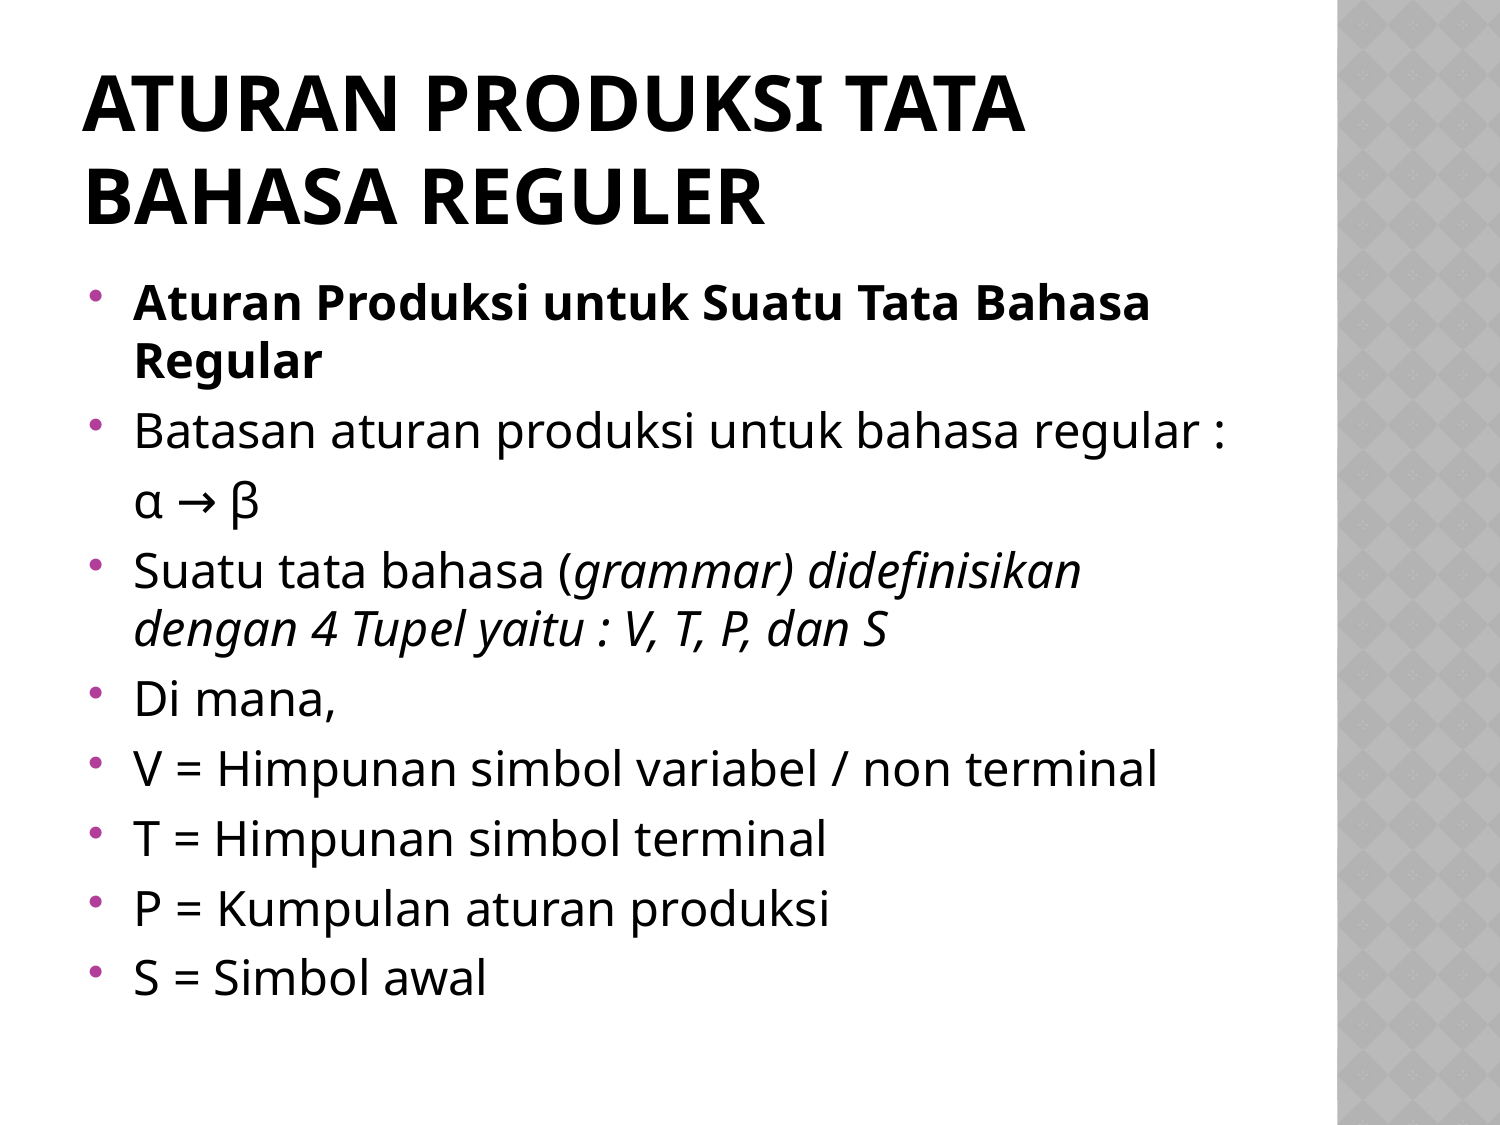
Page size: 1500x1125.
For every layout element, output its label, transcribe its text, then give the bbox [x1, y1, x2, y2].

list Aturan Produksi untuk Suatu Tata Bahasa Regular Batasan aturan produksi untuk bahasa regular : α → β Suatu tata bahasa (grammar) didefinisikan dengan 4 Tupel yaitu : V, T, P, dan S Di mana, V = Himpunan simbol variabel / non terminal T = Himpunan simbol terminal P = Kumpulan aturan produksi S = Simbol awal [75, 264, 1263, 1059]
title ATURAN PRODUKSI TATA BAHASA REGULER [75, 52, 1263, 240]
